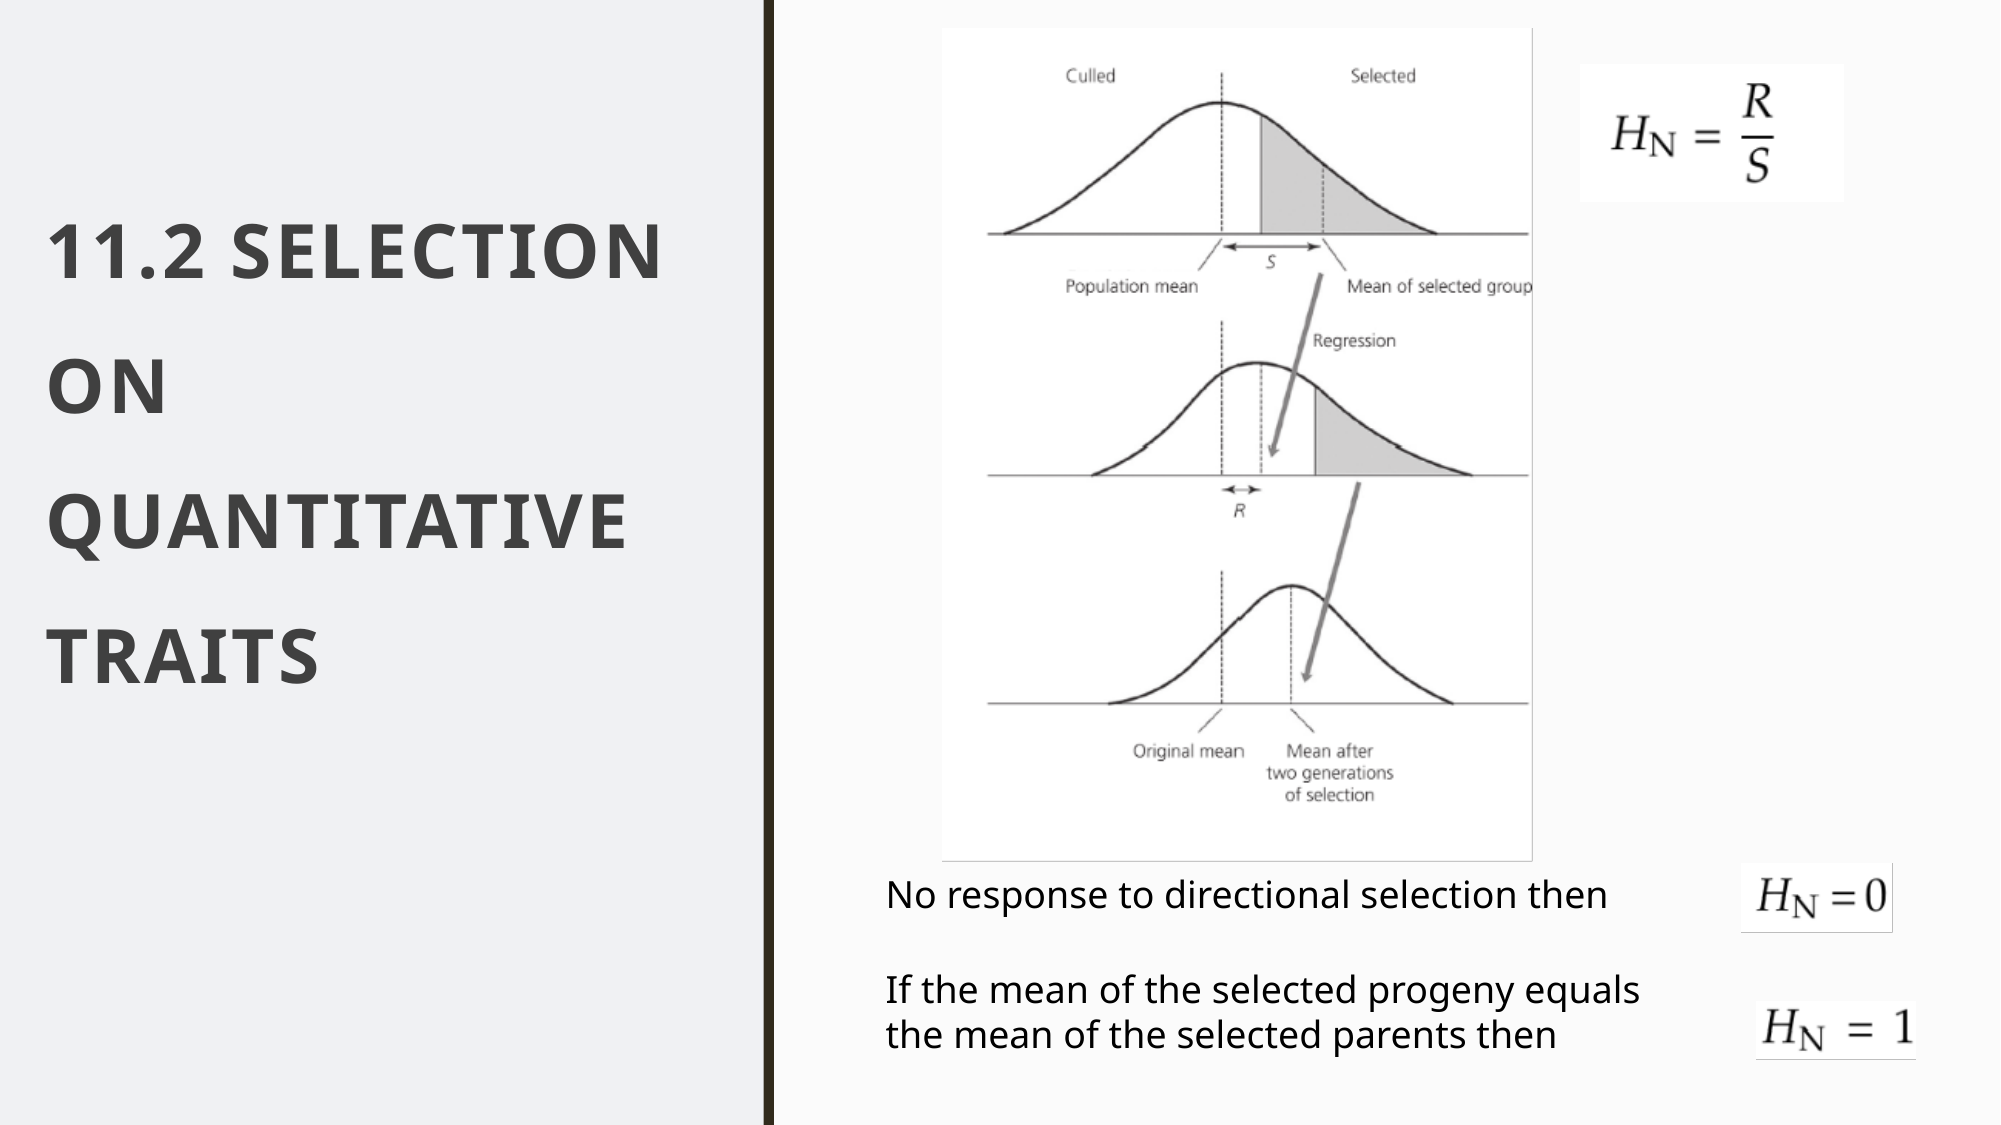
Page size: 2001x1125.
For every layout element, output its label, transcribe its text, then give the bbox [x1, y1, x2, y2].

picture [942, 27, 1535, 864]
picture [1579, 64, 1844, 202]
text_box No response to directional selection then [870, 863, 1705, 923]
picture [1740, 862, 1894, 935]
text_box If the mean of the selected progeny equals the mean of the selected parents then [870, 958, 1685, 1064]
title 11.2 SELECTION ON QUANTITATIVE TRAITS [27, 115, 745, 739]
picture [1756, 1001, 1917, 1061]
